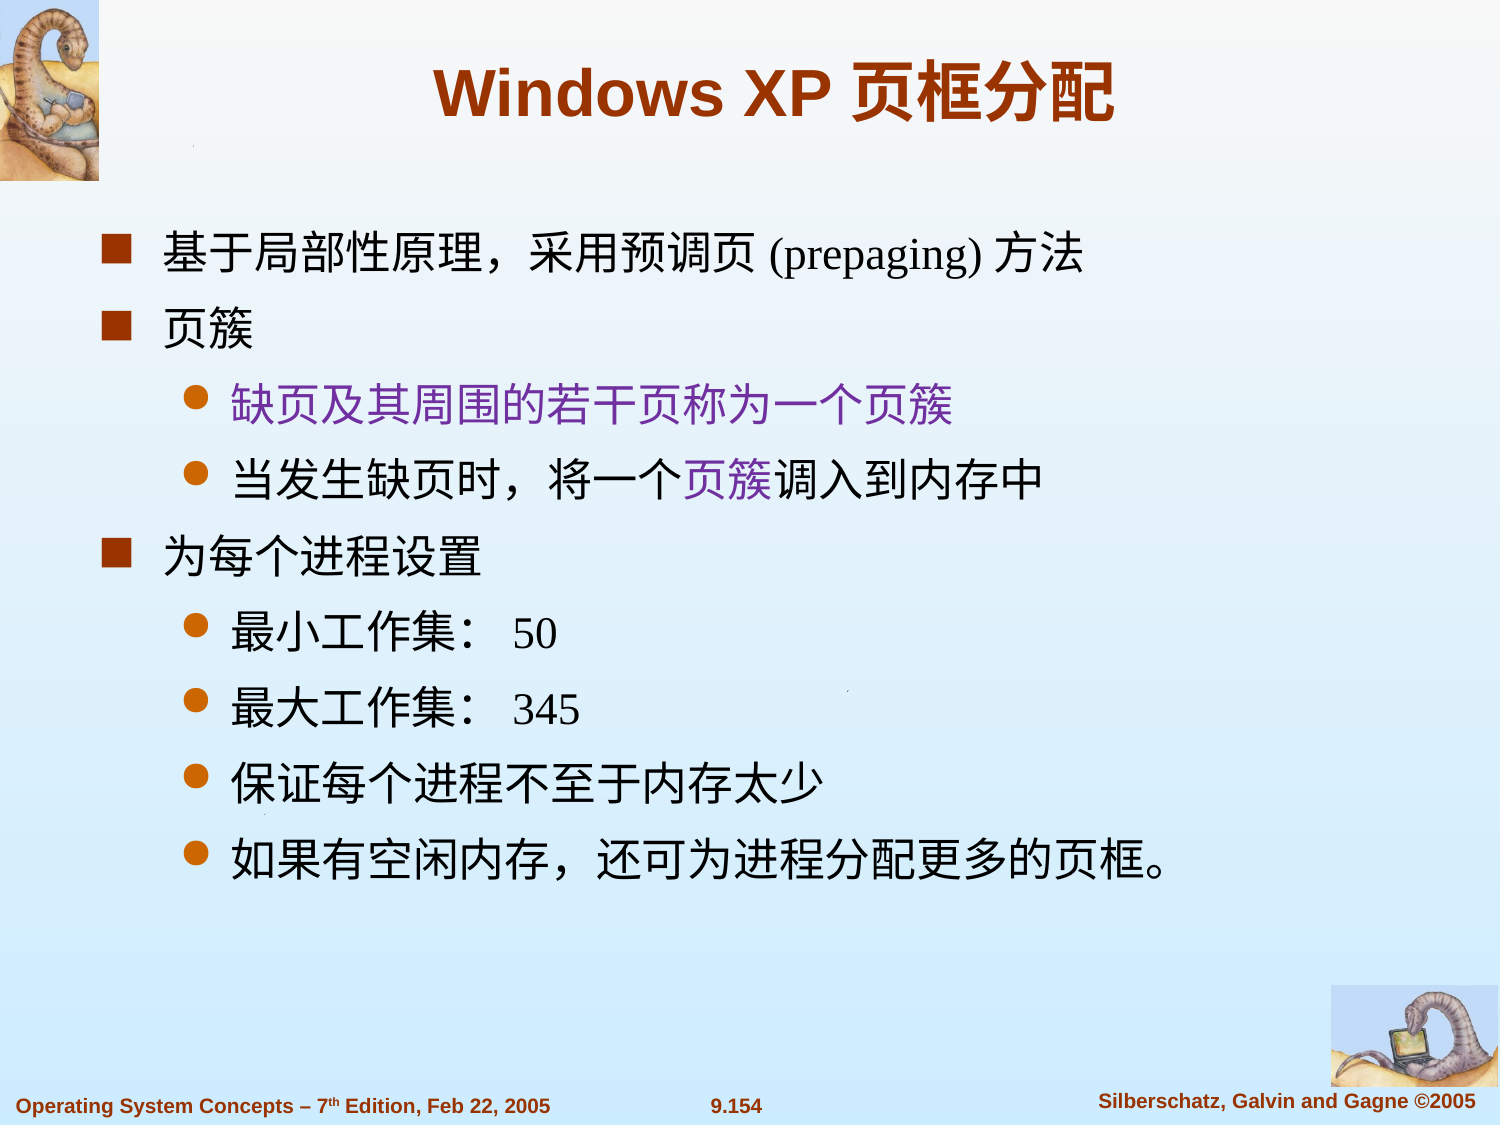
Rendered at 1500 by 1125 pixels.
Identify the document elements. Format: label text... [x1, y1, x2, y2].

title Windows XP页框分配 [112, 37, 1438, 138]
picture [1331, 985, 1498, 1087]
picture [0, 0, 99, 181]
list 基于局部性原理，采用预调页(prepaging)方法 页簇 缺页及其周围的若干页称为一个页簇 当发生缺页时，将一个页簇调入到内存中 为每个进程设置 最小工作集：50 最大工作集：345 保证每个进程不至于内存太少 如果有空闲内存，还可为进程分配更多的页框。 [90, 210, 1417, 946]
